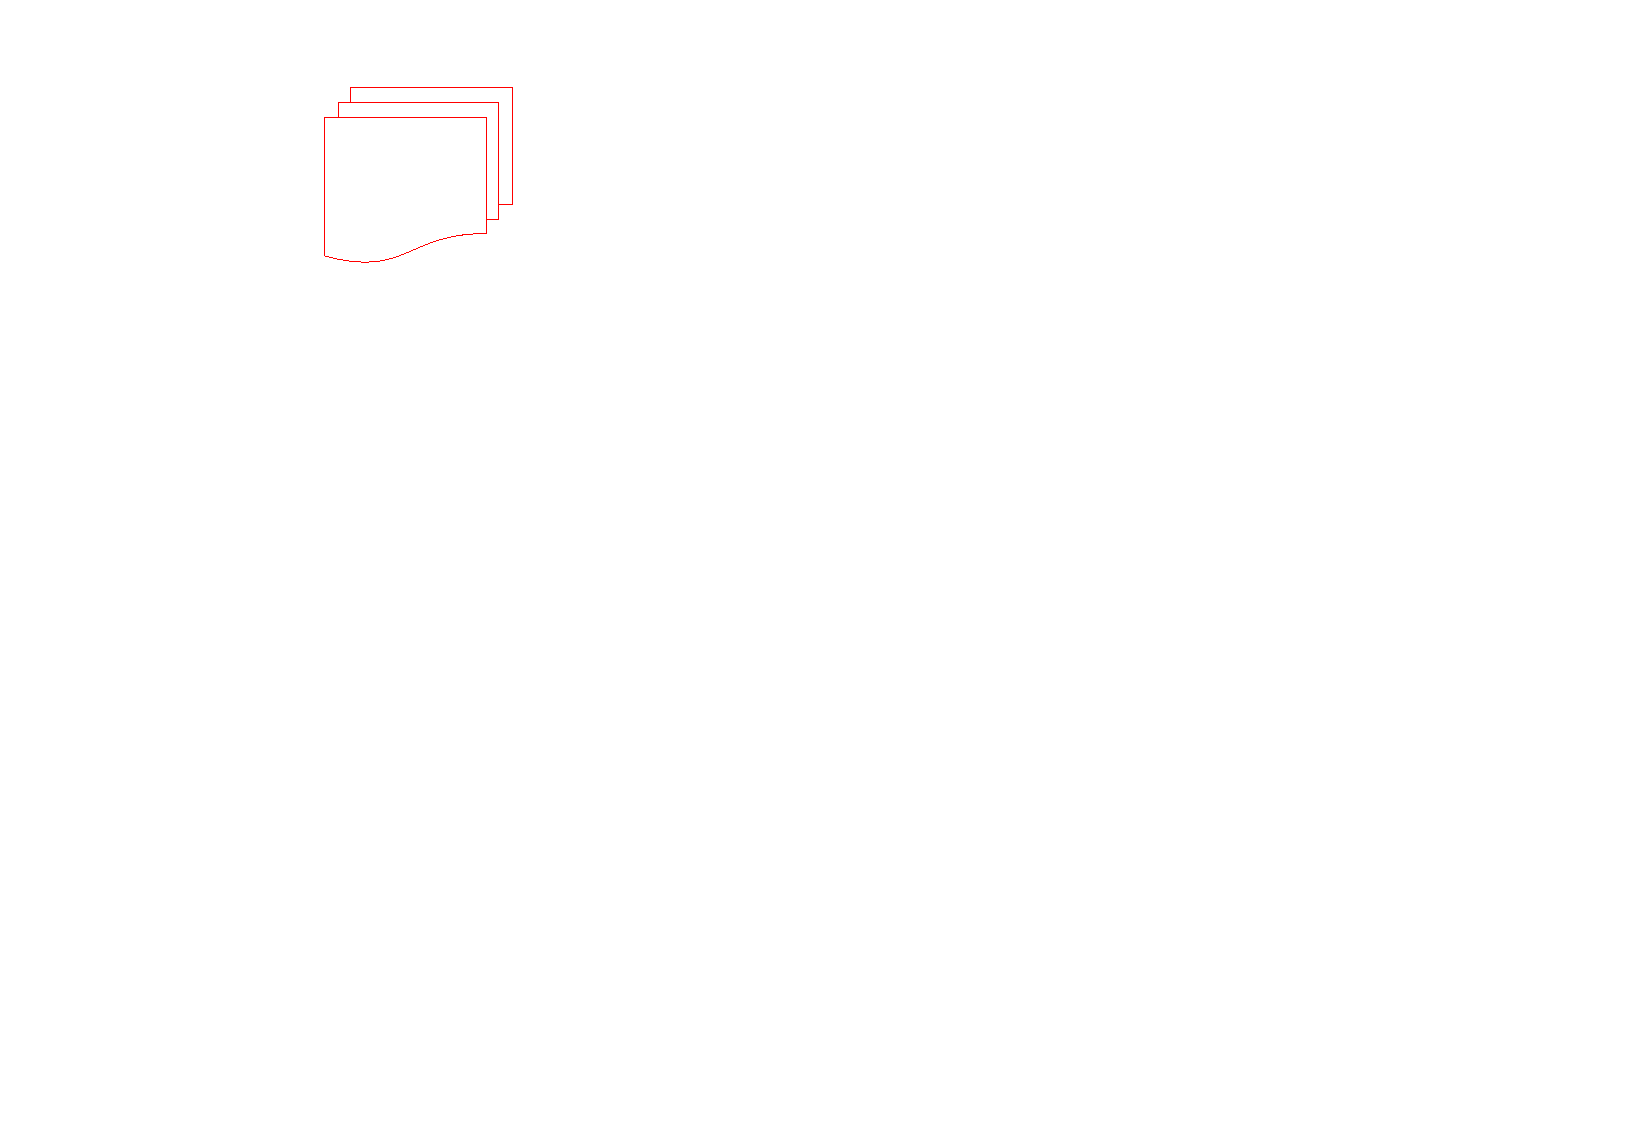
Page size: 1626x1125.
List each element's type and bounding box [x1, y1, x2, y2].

text_box [324, 87, 513, 263]
